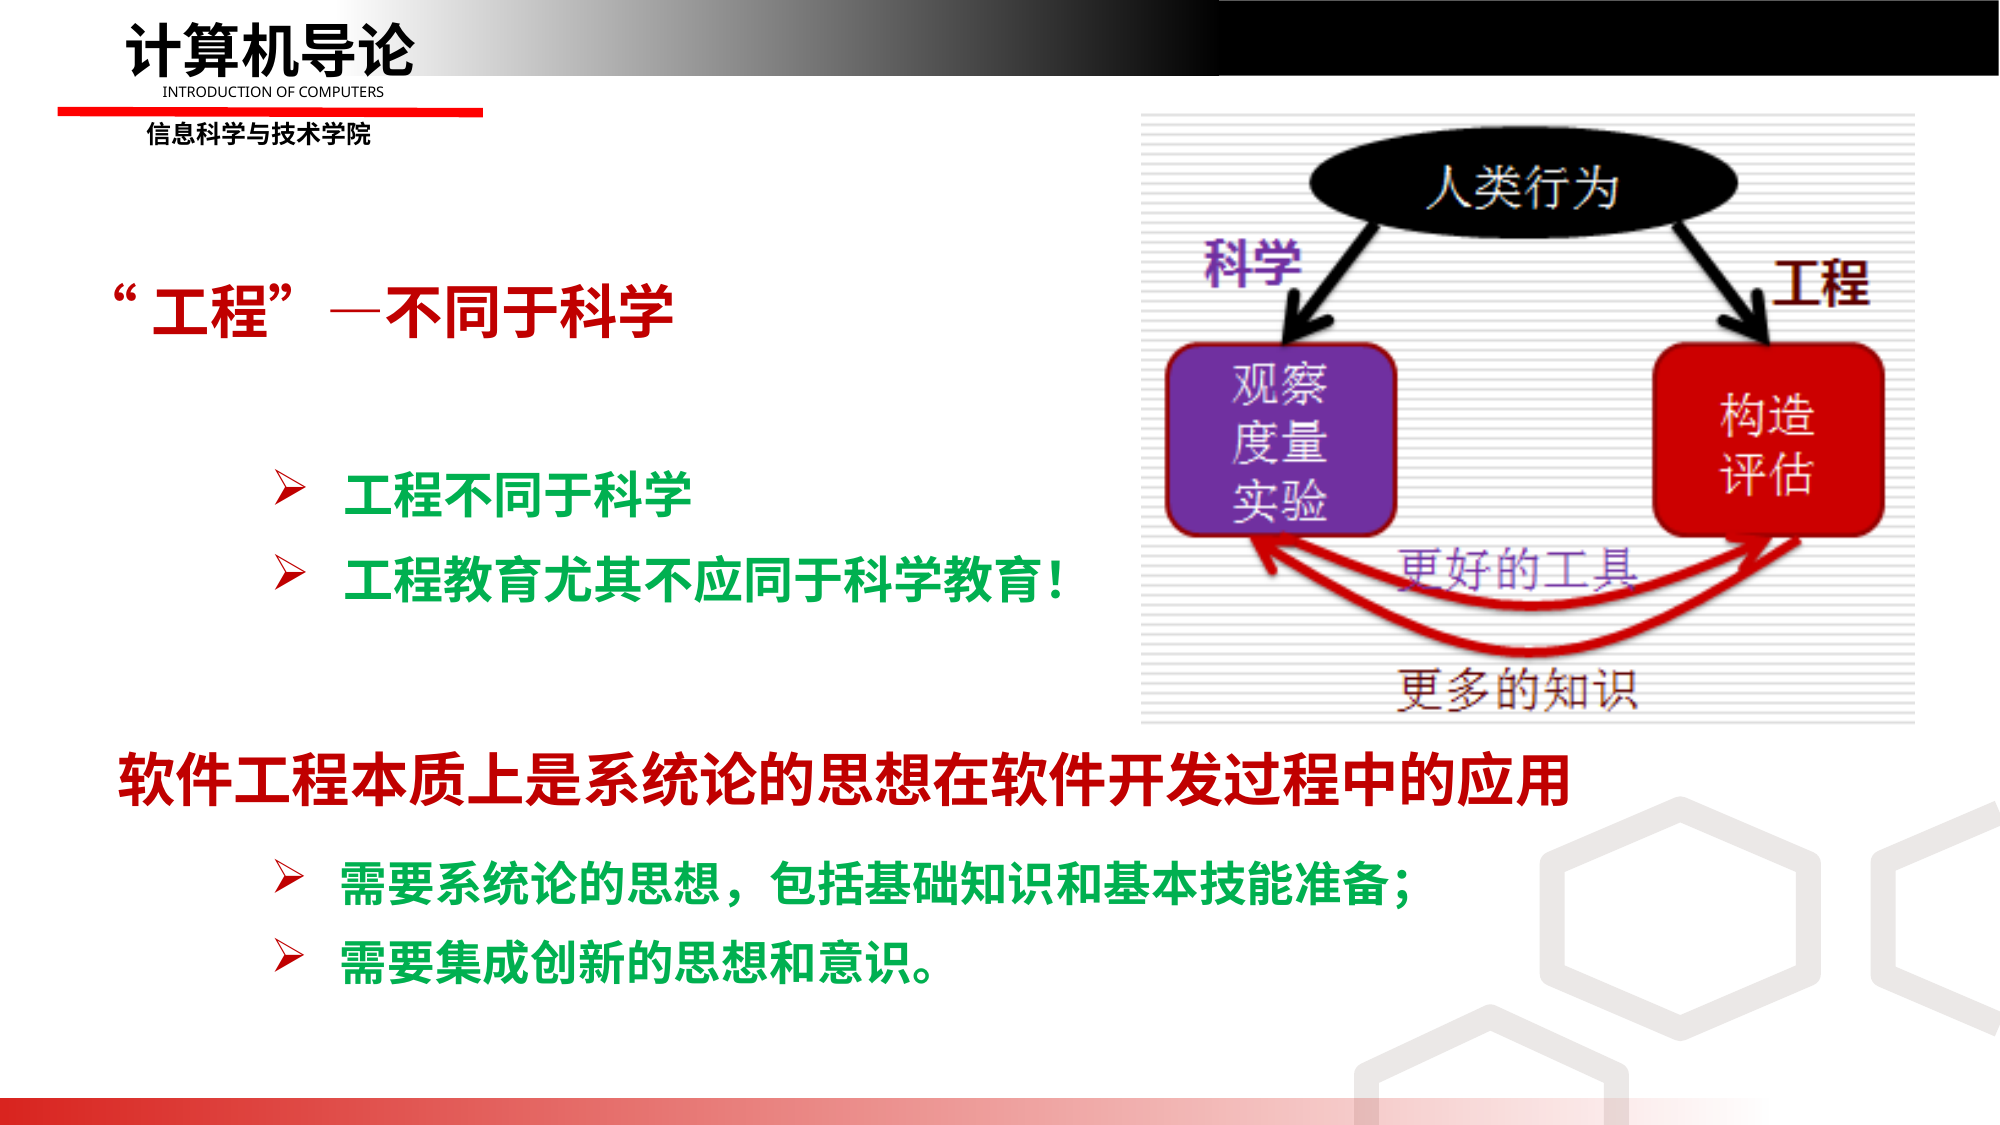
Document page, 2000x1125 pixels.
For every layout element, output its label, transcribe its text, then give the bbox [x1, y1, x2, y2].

title “工程”—不同于科学 [64, 243, 1130, 377]
picture [1141, 112, 1915, 727]
list 工程不同于科学 工程教育尤其不应同于科学教育！ [255, 456, 1136, 646]
text_box 需要系统论的思想，包括基础知识和基本技能准备； 需要集成创新的思想和意识。 [255, 846, 1486, 1036]
text_box 软件工程本质上是系统论的思想在软件开发过程中的应用 [102, 722, 1863, 835]
